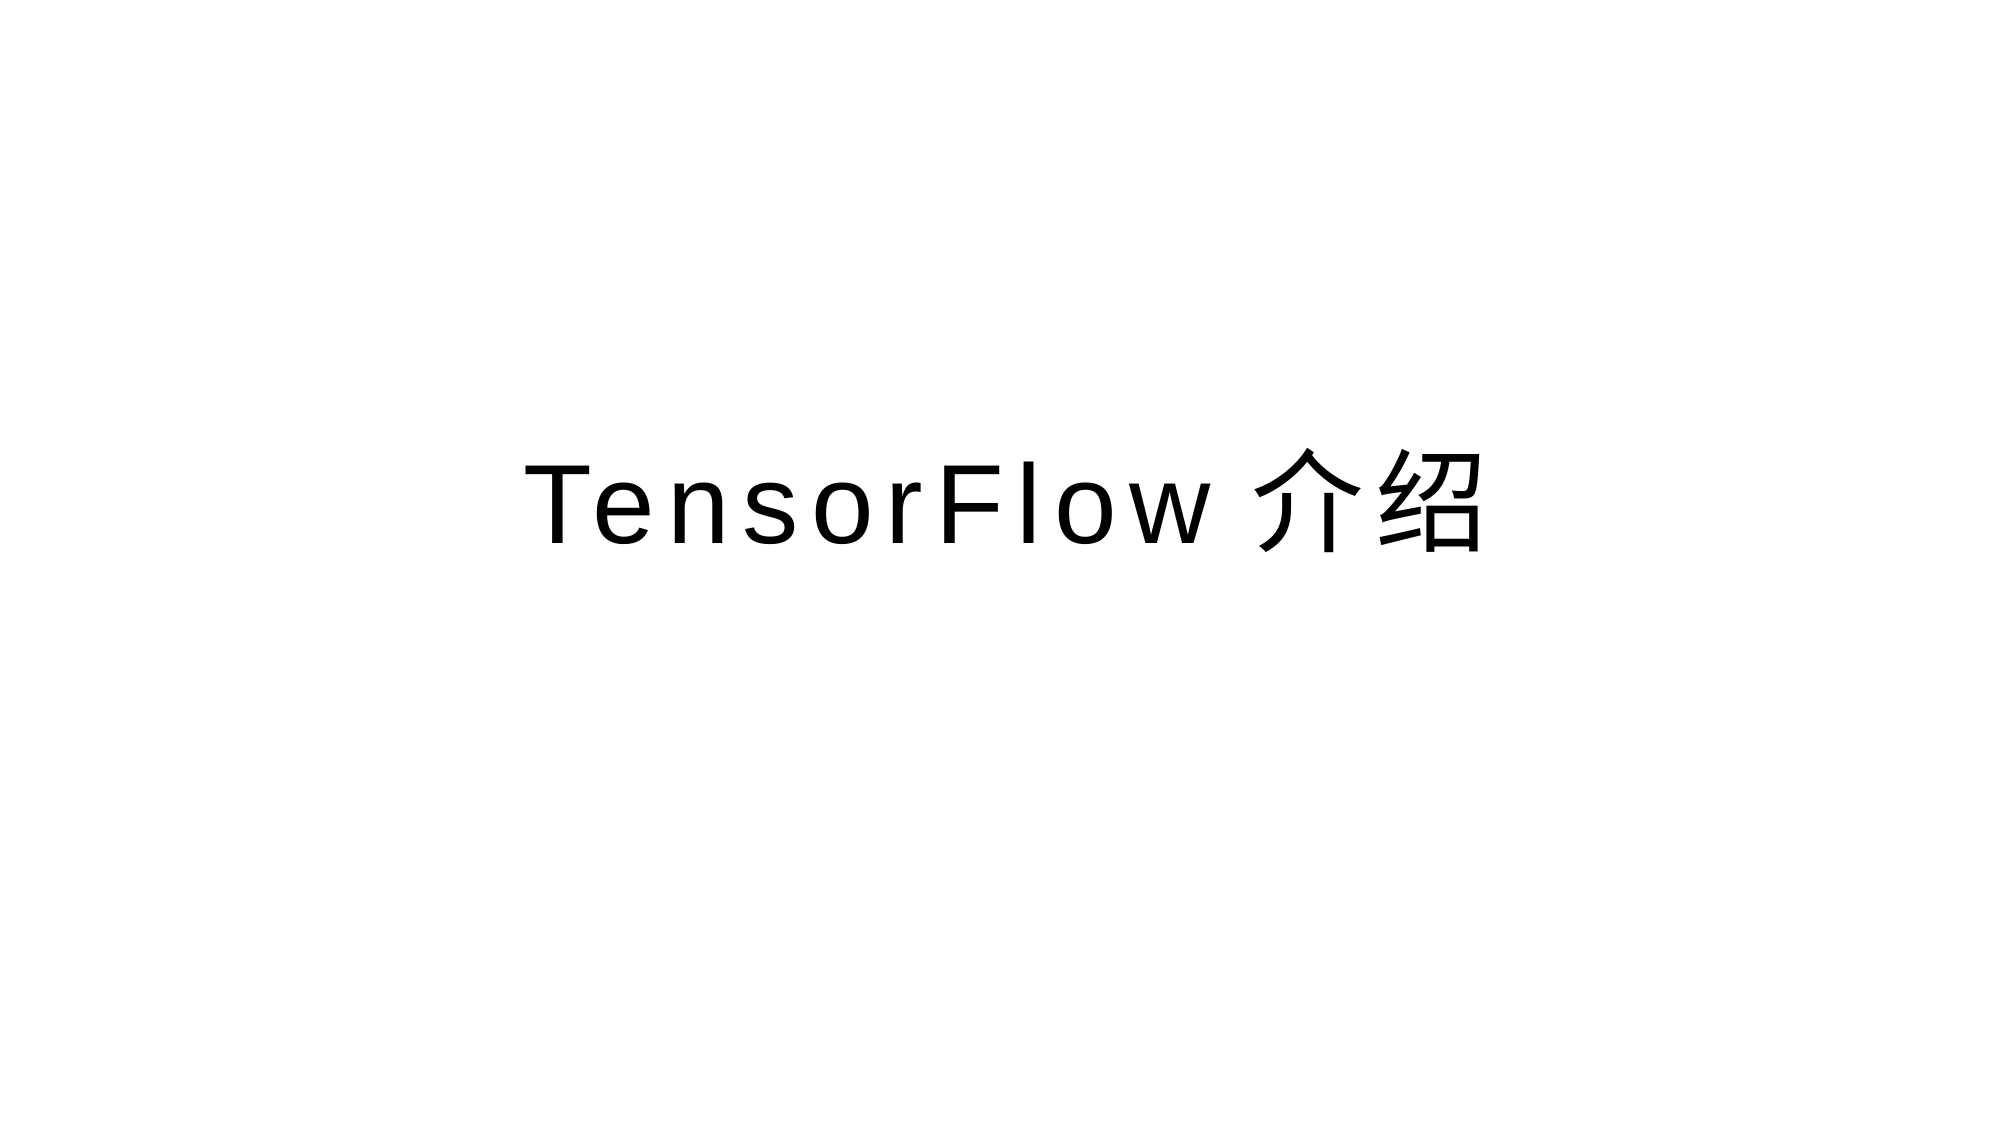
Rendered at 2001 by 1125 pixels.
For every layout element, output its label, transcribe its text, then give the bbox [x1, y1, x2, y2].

title TensorFlow介绍 [109, 424, 1891, 573]
